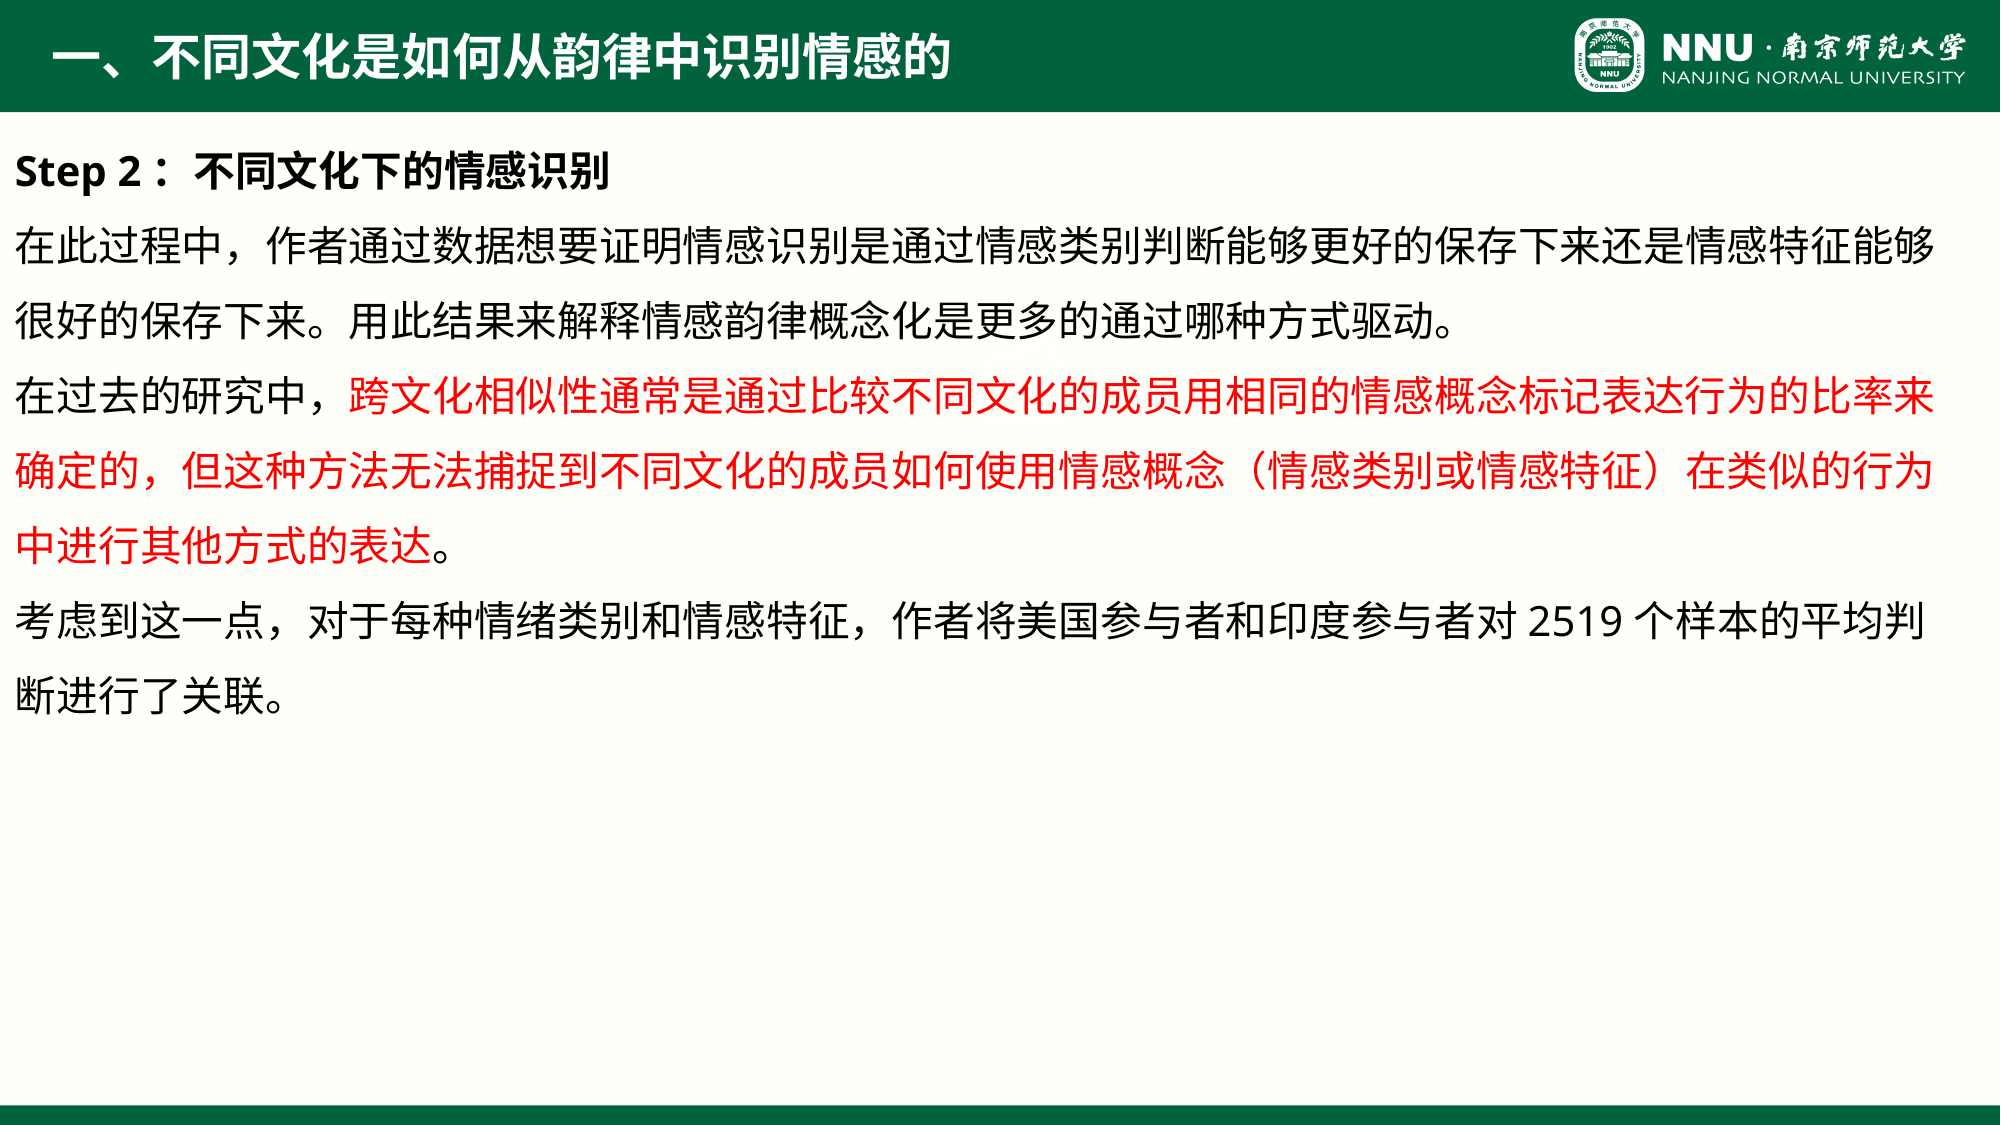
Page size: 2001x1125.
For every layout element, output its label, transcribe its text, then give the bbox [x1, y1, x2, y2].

text_box Step 2：不同文化下的情感识别 在此过程中，作者通过数据想要证明情感识别是通过情感类别判断能够更好的保存下来还是情感特征能够很好的保存下来。用此结果来解释情感韵律概念化是更多的通过哪种方式驱动。 在过去的研究中，跨文化相似性通常是通过比较不同文化的成员用相同的情感概念标记表达行为的比率来确定的，但这种方法无法捕捉到不同文化的成员如何使用情感概念（情感类别或情感特征）在类似的行为中进行其他方式的表达。 考虑到这一点，对于每种情绪类别和情感特征，作者将美国参与者和印度参与者对2519个样本的平均判断进行了关联。 [0, 112, 1978, 727]
text_box [0, 0, 1546, 112]
text_box 一、不同文化是如何从韵律中识别情感的 [37, 17, 1181, 93]
picture [1546, 0, 2000, 225]
text_box [0, 1104, 2000, 1125]
